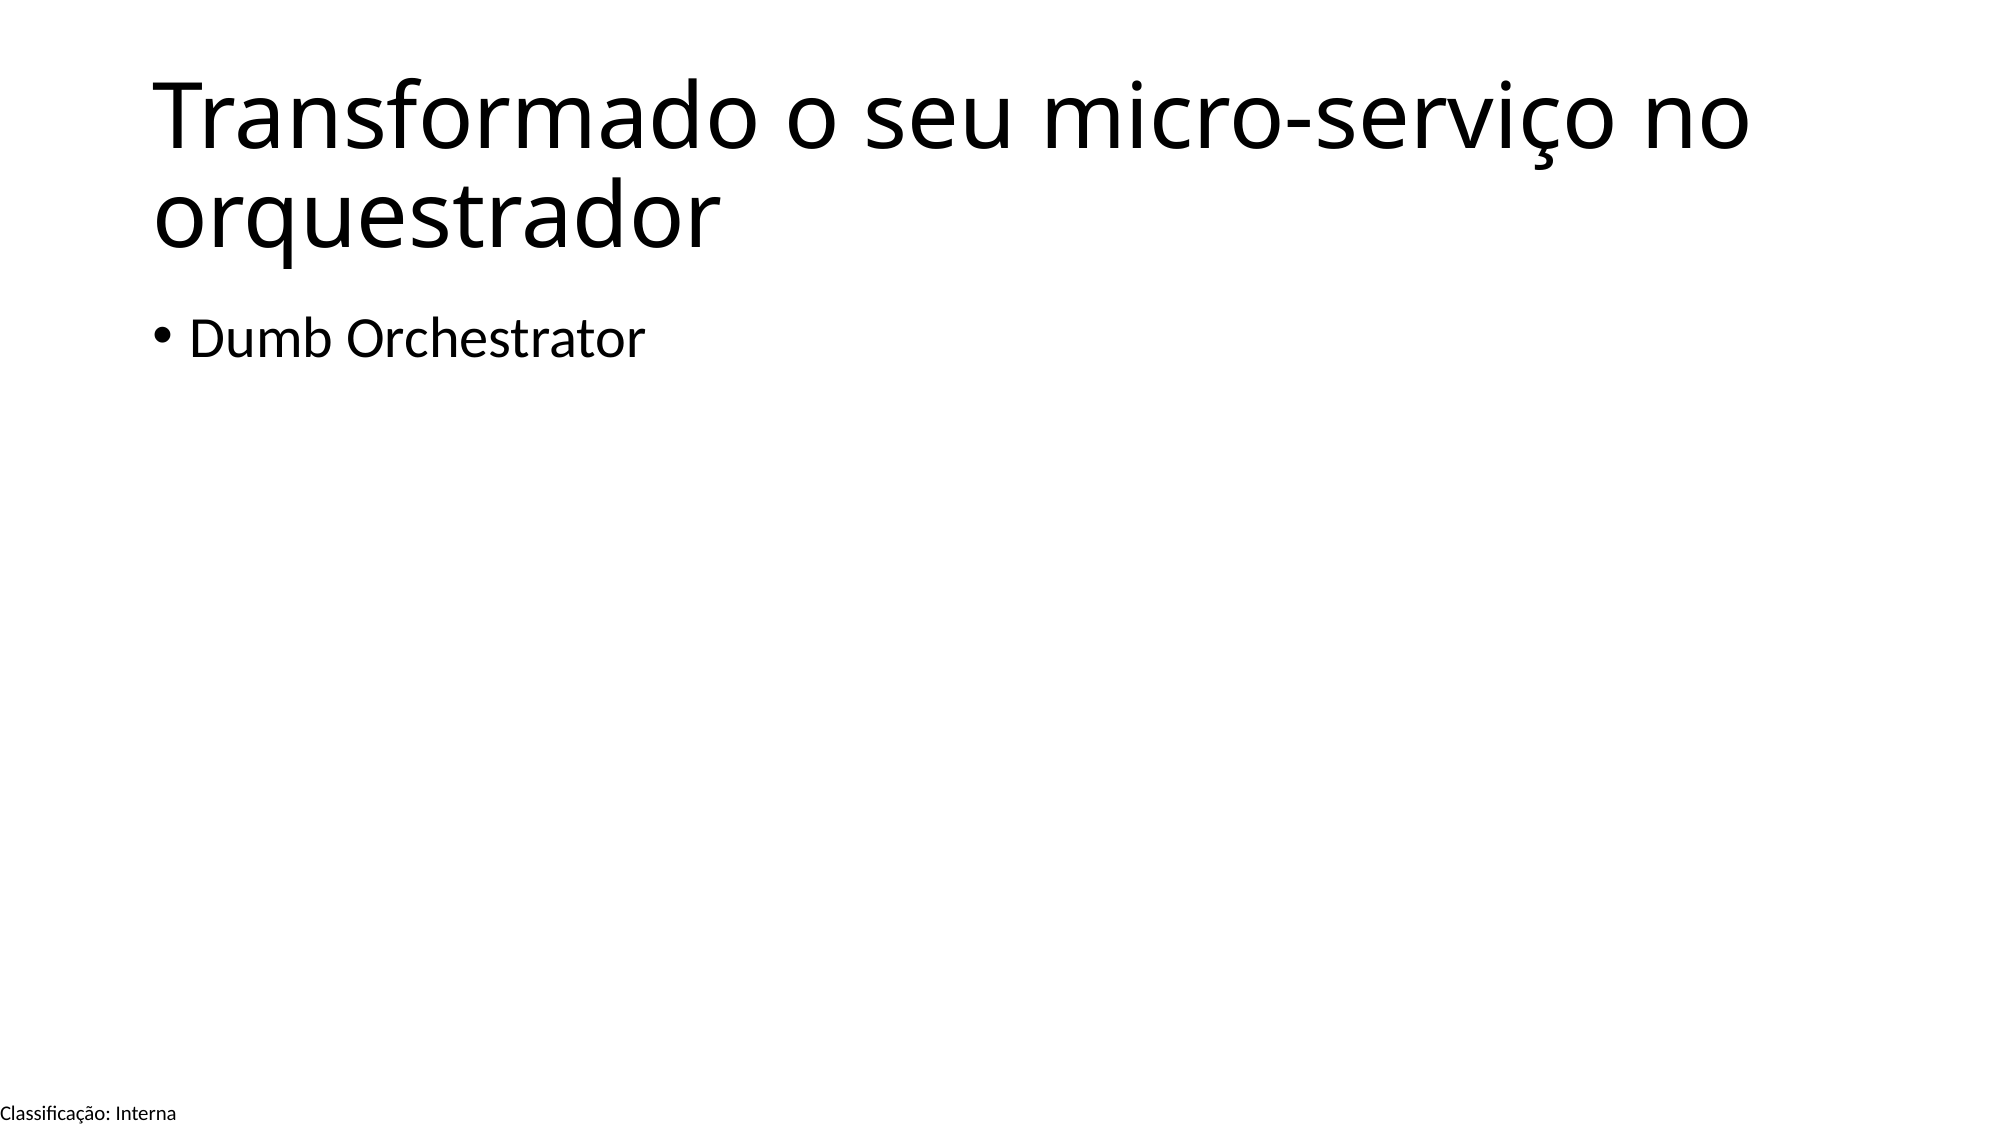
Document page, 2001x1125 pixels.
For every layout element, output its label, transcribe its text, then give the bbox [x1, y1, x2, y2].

title Transformado o seu micro-serviço no orquestrador [137, 59, 1863, 278]
list Dumb Orchestrator [137, 299, 1863, 1014]
